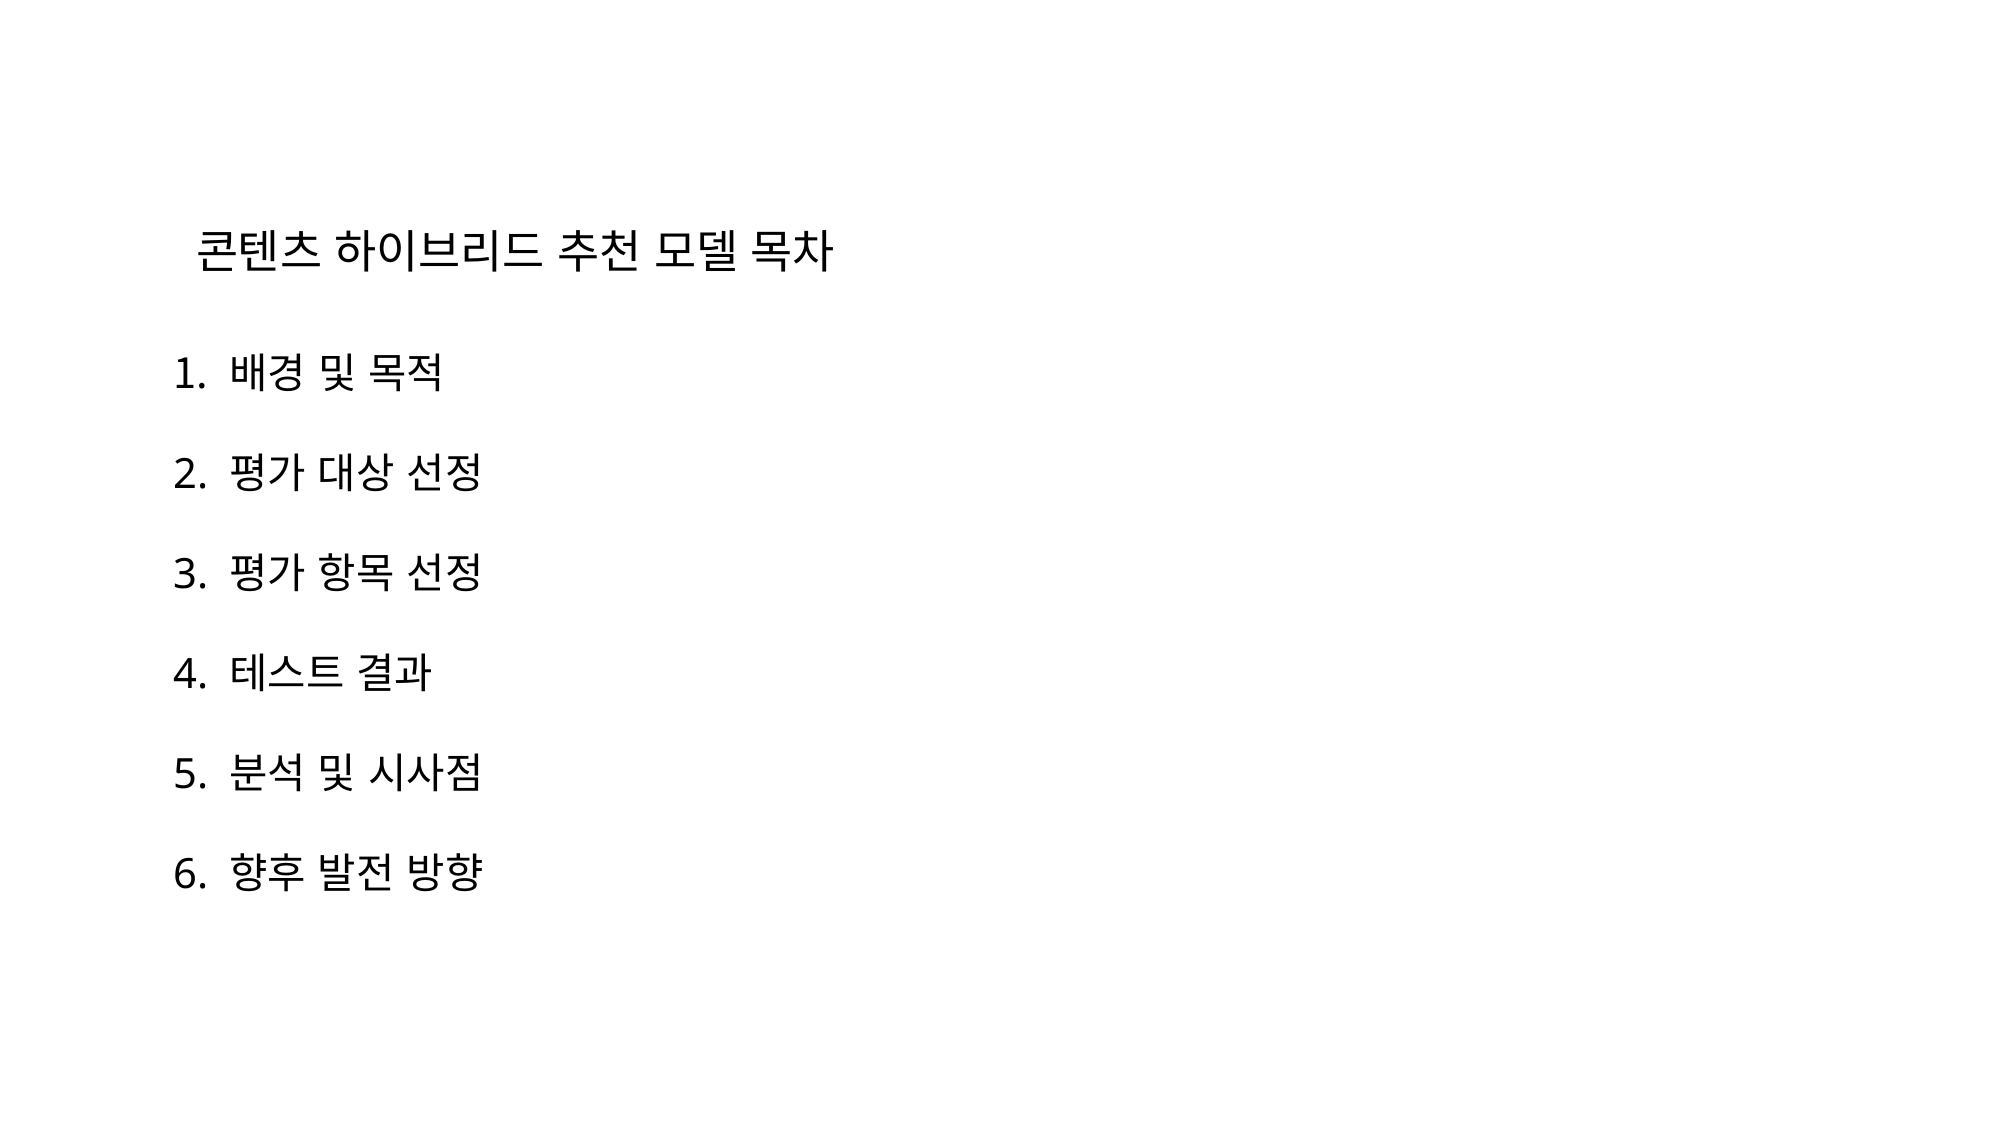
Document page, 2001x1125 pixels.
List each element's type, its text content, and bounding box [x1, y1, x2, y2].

text_box 콘텐츠 하이브리드 추천 모델 목차 [181, 215, 851, 286]
text_box 배경 및 목적 2. 평가 대상 선정 3. 평가 항목 선정 4. 테스트 결과 5. 분석 및 시사점 6. 향후 발전 방향 [158, 339, 499, 905]
